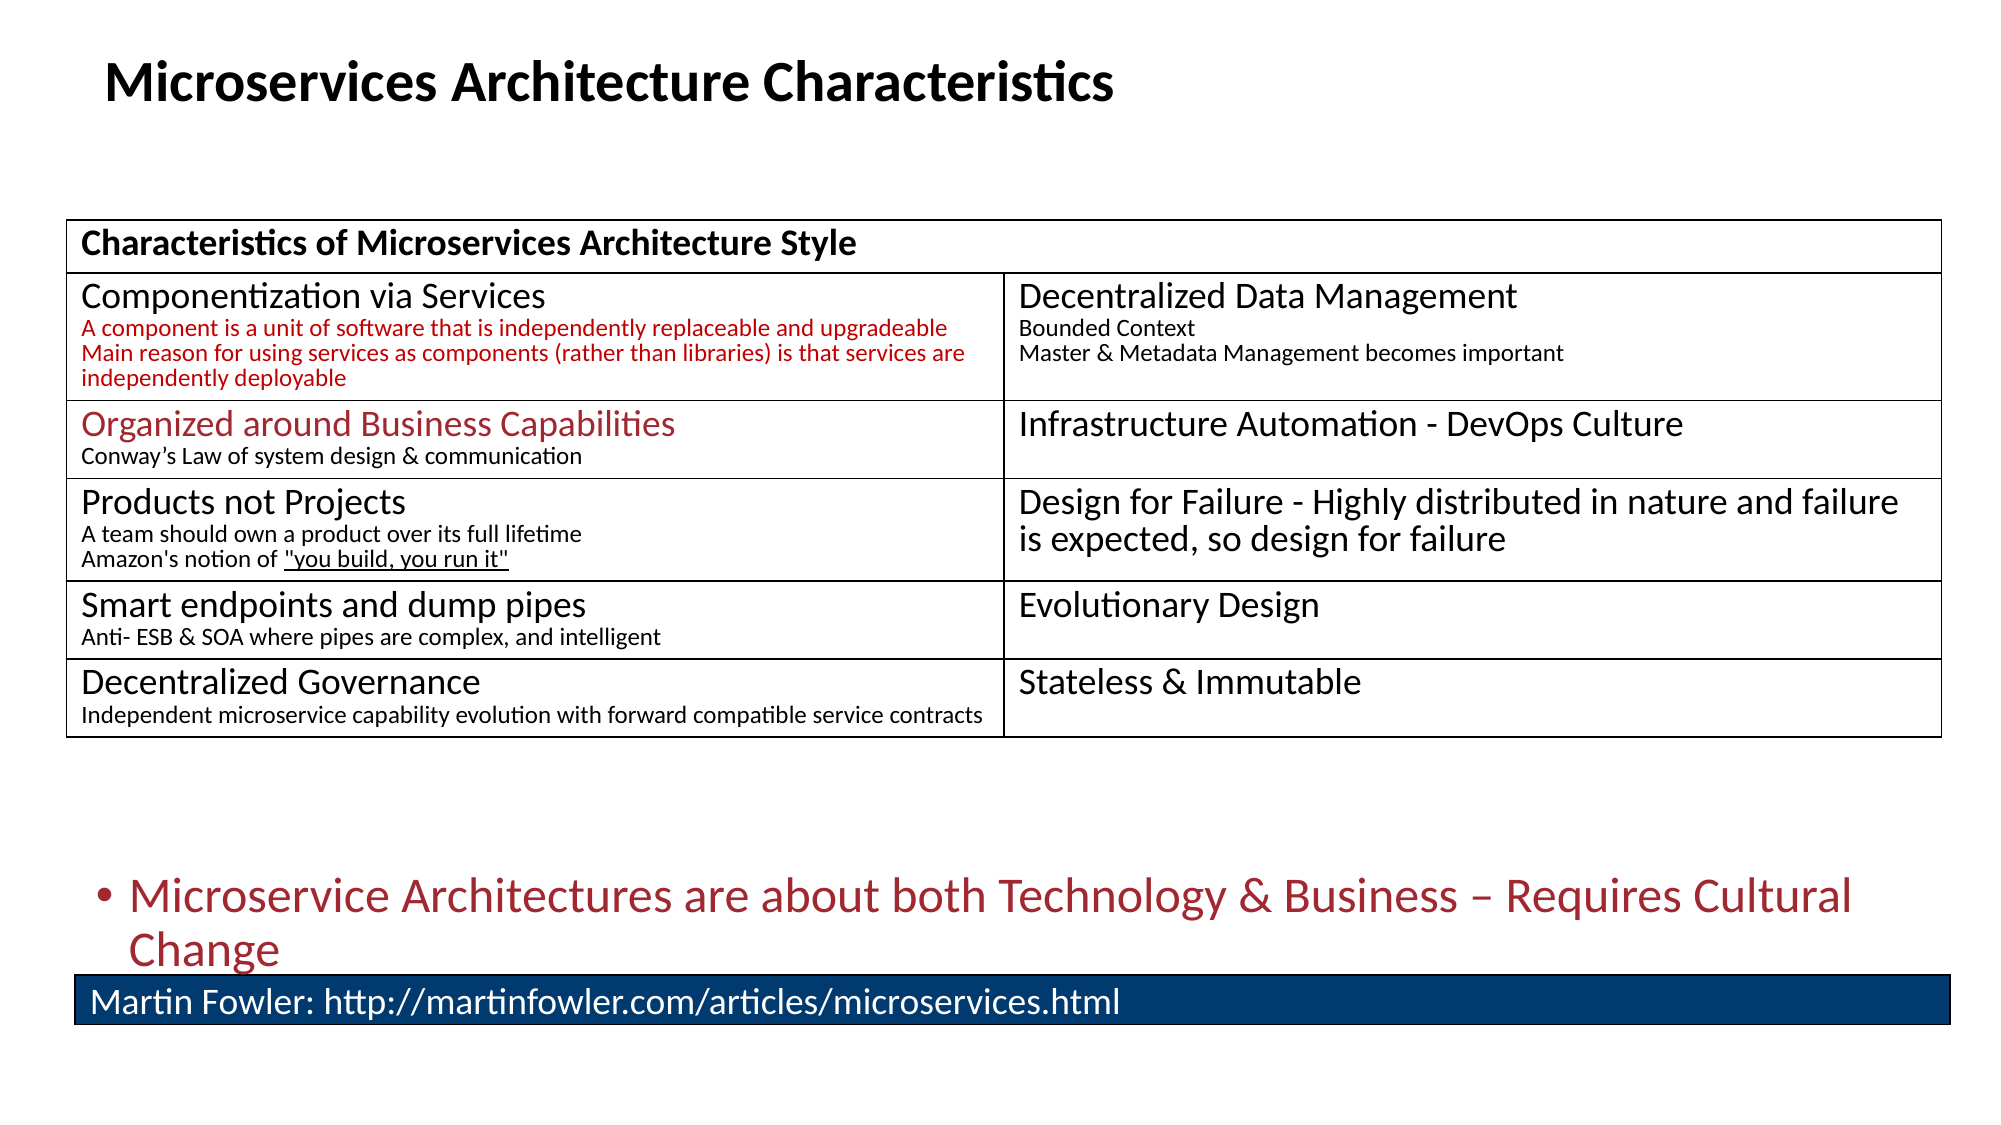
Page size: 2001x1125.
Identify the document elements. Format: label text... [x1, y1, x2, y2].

table_cell Componentization via Services A component is a unit of software that is independently replaceable and upgradeable Main reason for using services as components (rather than libraries) is that services are independently deployable [67, 274, 1003, 400]
table_cell Decentralized Governance Independent microservice capability evolution with forward compatible service contracts [67, 660, 1003, 736]
text_box Microservices Architecture Characteristics [90, 29, 1815, 135]
table_cell Decentralized Data Management Bounded Context Master & Metadata Management becomes important [1005, 274, 1941, 400]
table_cell Products not Projects A team should own a product over its full lifetime Amazon's notion of "you build, you run it" [67, 479, 1003, 580]
table_cell Evolutionary Design [1005, 582, 1941, 658]
table_cell Stateless & Immutable [1005, 660, 1941, 736]
table_cell Smart endpoints and dump pipes Anti- ESB & SOA where pipes are complex, and intelligent [67, 582, 1003, 658]
table_cell Design for Failure - Highly distributed in nature and failure is expected, so design for failure [1005, 479, 1941, 580]
table_cell Organized around Business Capabilities Conway’s Law of system design & communication [67, 401, 1003, 478]
table_cell Infrastructure Automation - DevOps Culture [1005, 401, 1941, 478]
table_header Characteristics of Microservices Architecture Style [67, 221, 1941, 272]
text_box Microservice Architectures are about both Technology & Business – Requires Cultural Change [76, 862, 1952, 963]
text_box Martin Fowler: http://martinfowler.com/articles/microservices.html [75, 974, 1950, 1025]
